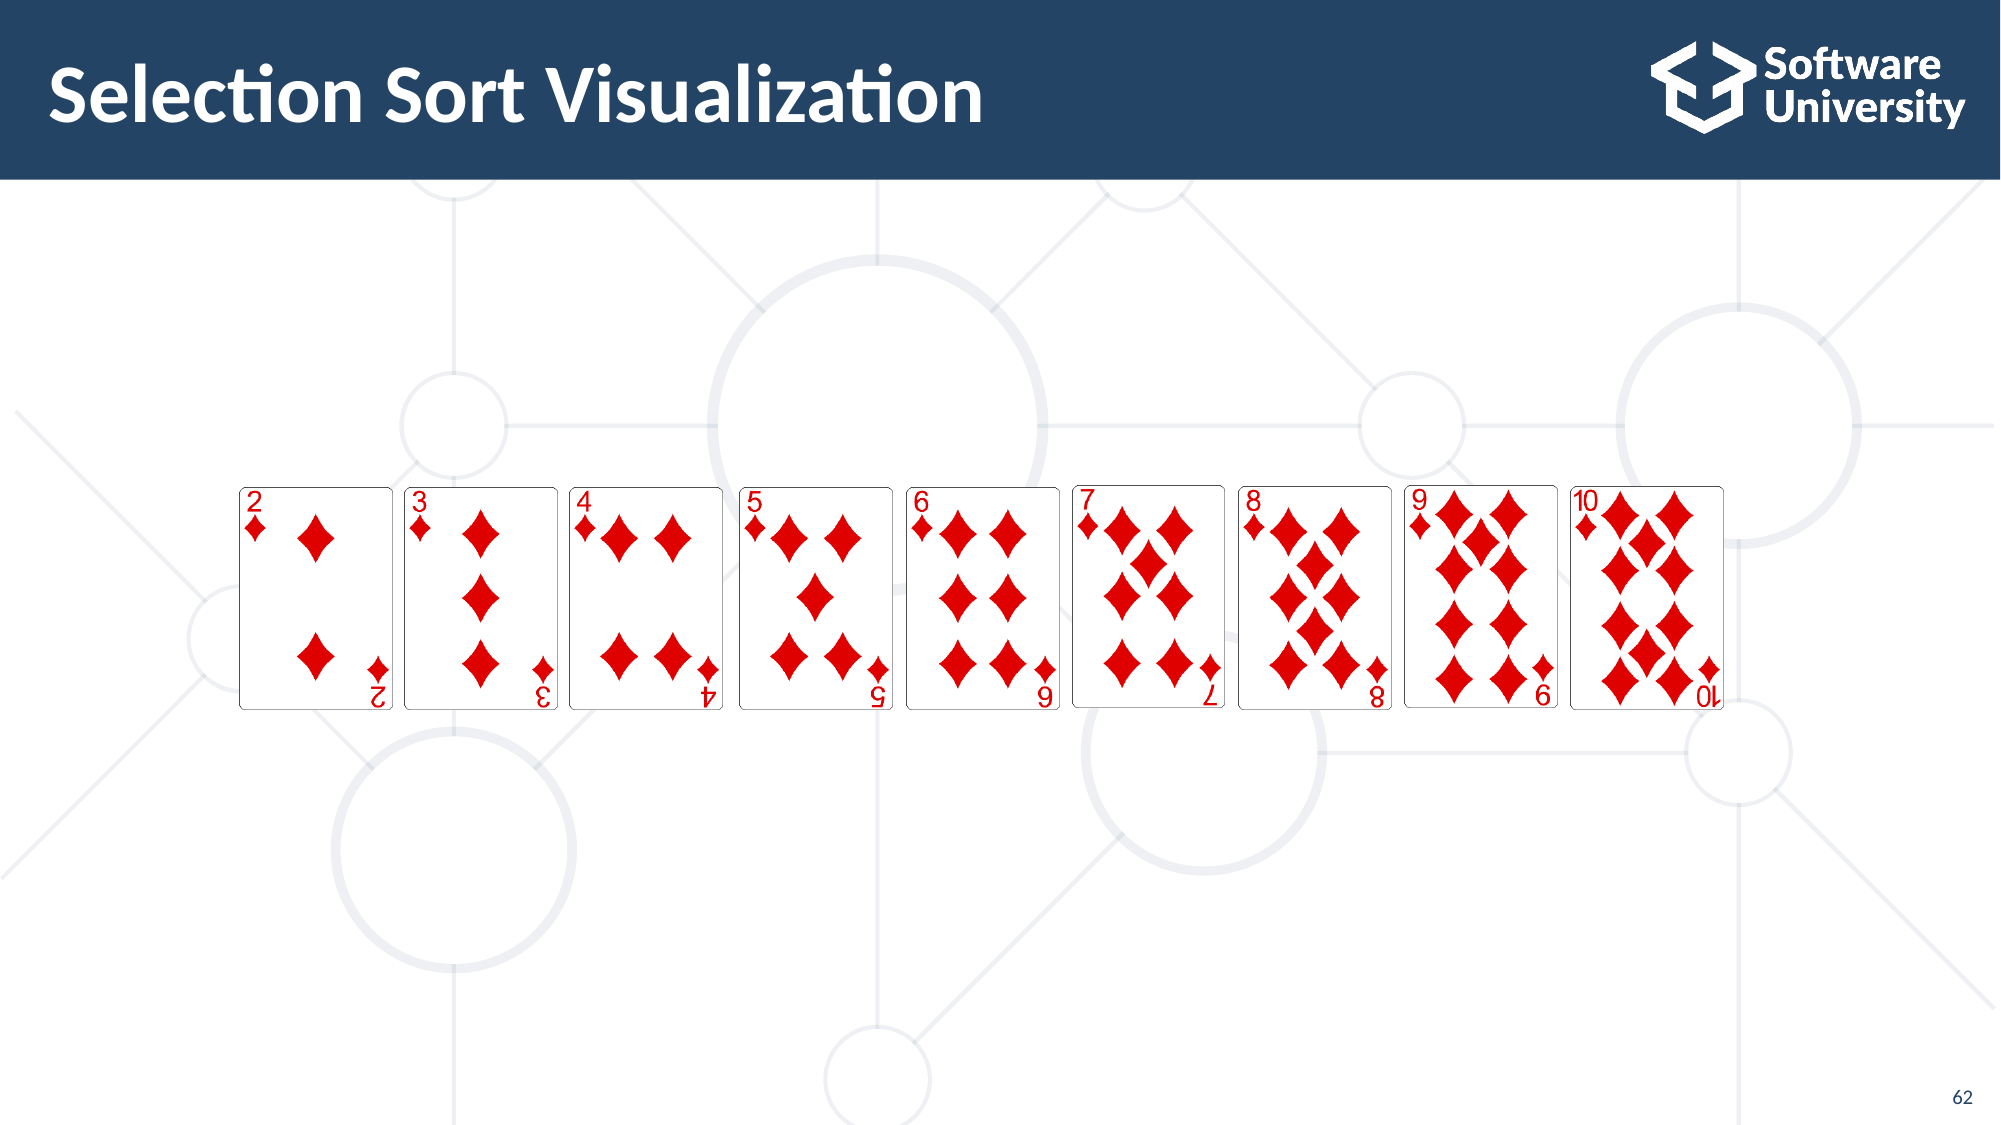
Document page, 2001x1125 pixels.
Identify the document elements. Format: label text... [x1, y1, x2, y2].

picture [906, 487, 1061, 710]
picture [1403, 485, 1558, 709]
picture [239, 487, 393, 710]
picture [1651, 41, 1966, 134]
picture [1071, 485, 1226, 709]
title Selection Sort Visualization [31, 16, 1625, 162]
picture [569, 487, 723, 711]
picture [404, 487, 558, 710]
picture [1237, 486, 1392, 710]
picture [739, 487, 893, 710]
picture [1570, 486, 1724, 710]
slide_number ‹#› [1927, 1067, 1989, 1117]
